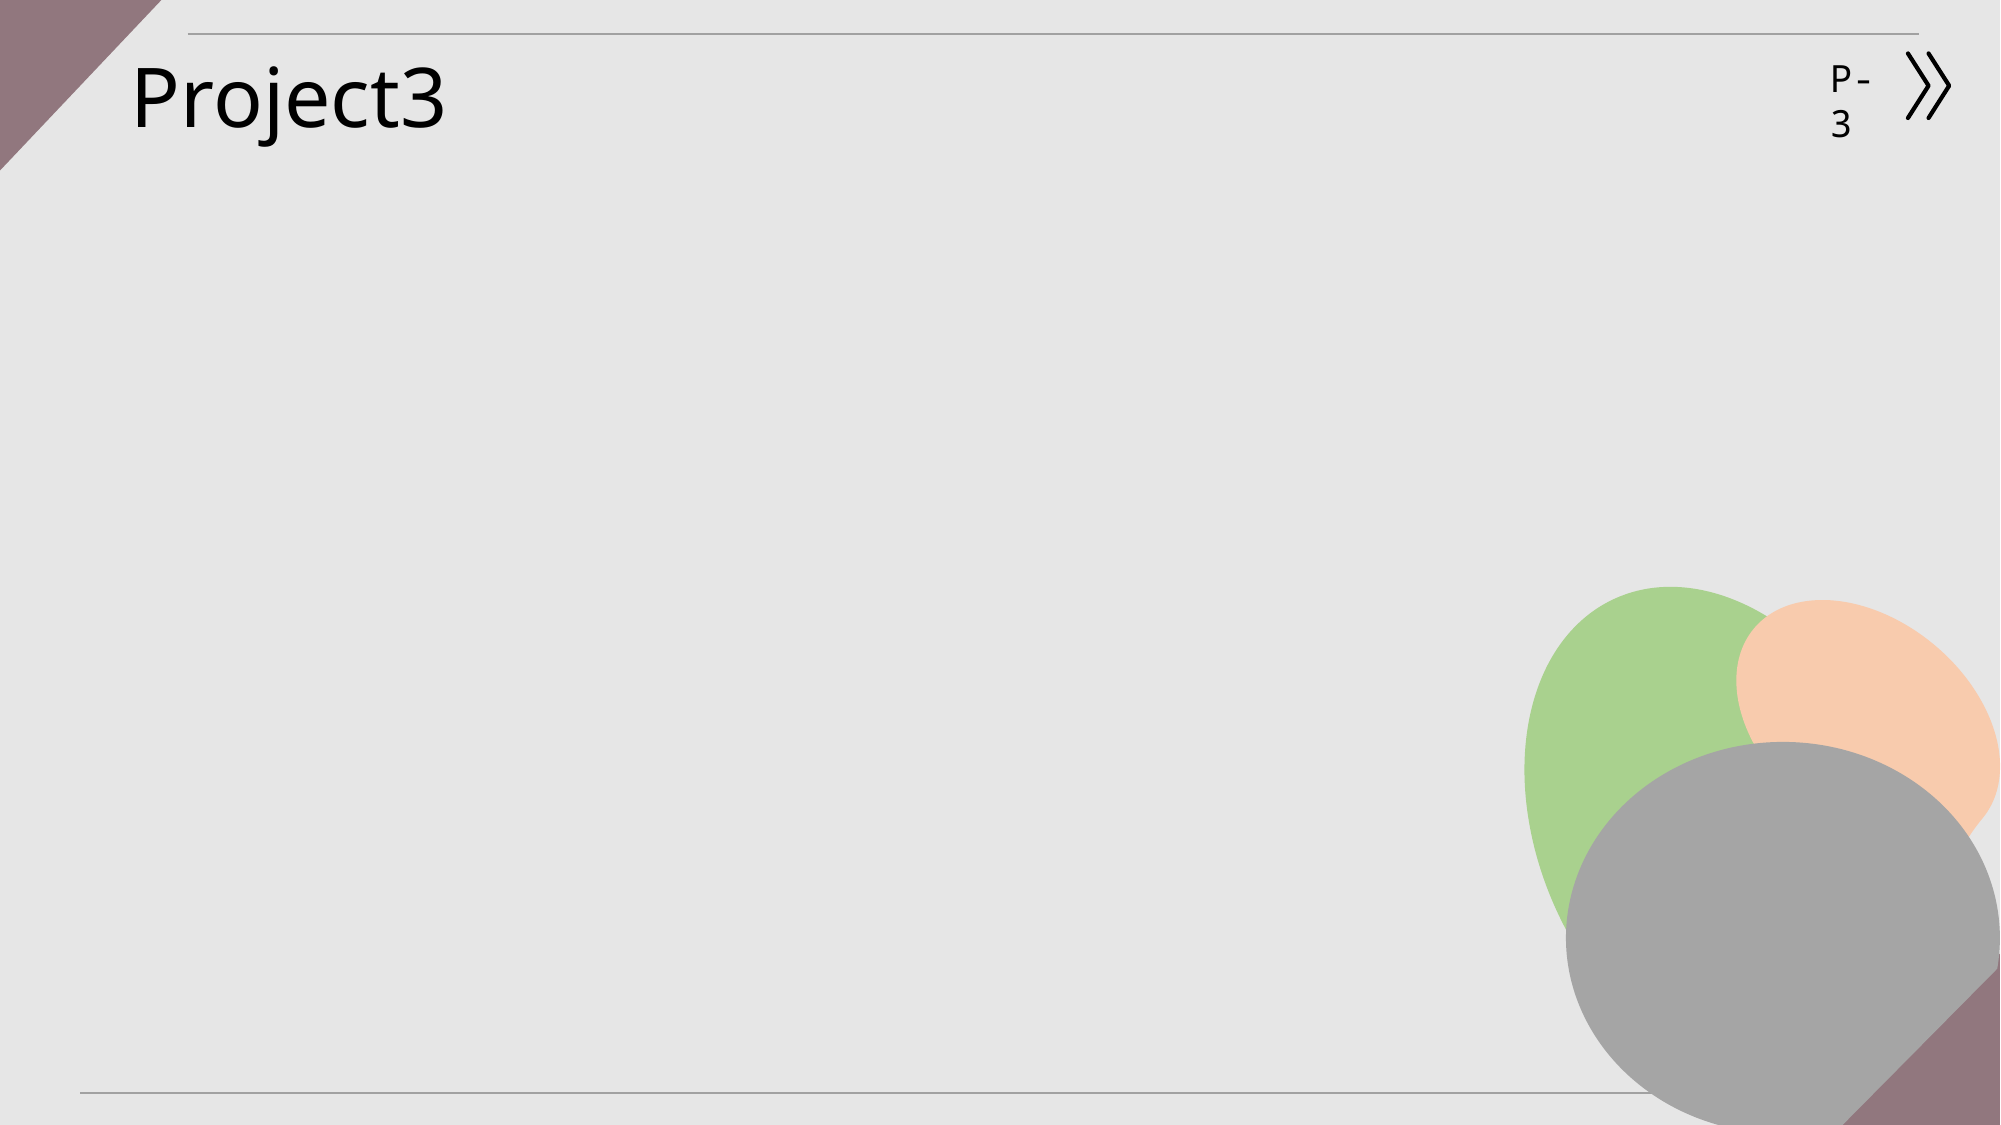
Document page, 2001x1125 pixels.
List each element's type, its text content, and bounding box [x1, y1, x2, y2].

text_box P-3 [1815, 48, 1907, 153]
title Project3 [115, 48, 476, 154]
